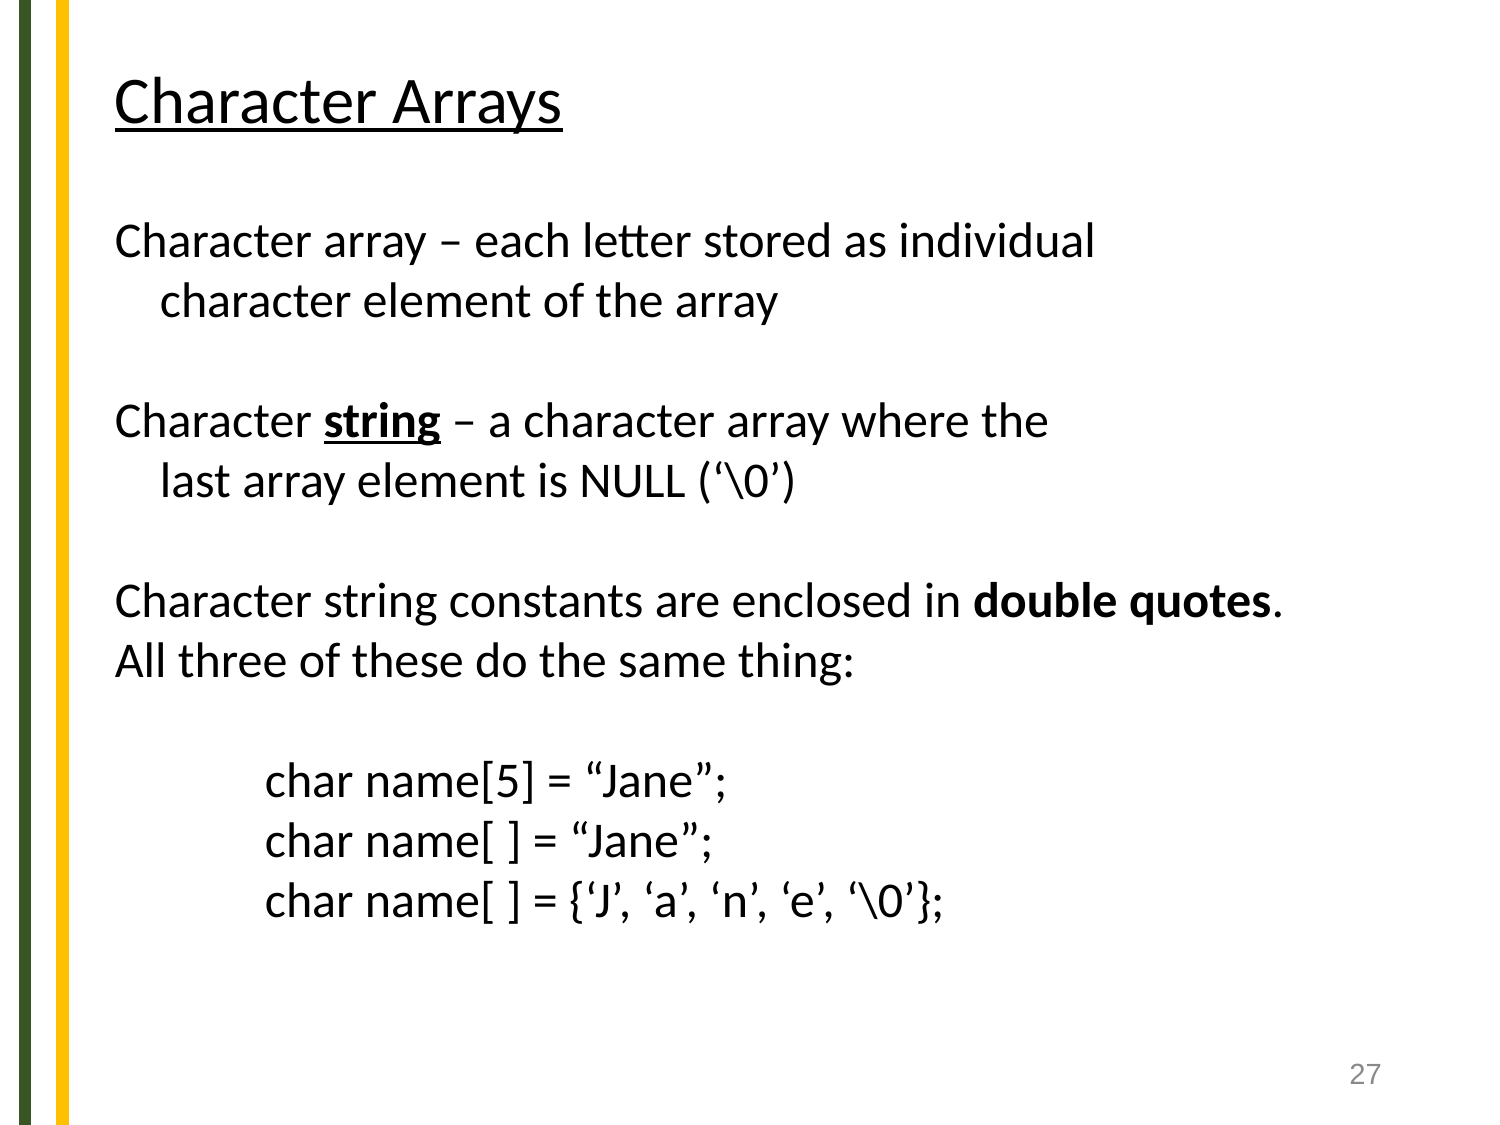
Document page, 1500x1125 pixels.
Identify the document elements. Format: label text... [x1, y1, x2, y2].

text_box Character Arrays Character array – each letter stored as individual character element of the array Character string – a character array where the last array element is NULL (‘\0’) Character string constants are enclosed in double quotes. All three of these do the same thing: char name[5] = “Jane”; char name[ ] = “Jane”; char name[ ] = {‘J’, ‘a’, ‘n’, ‘e’, ‘\0’}; [99, 49, 1425, 1005]
slide_number 27 [1059, 1042, 1397, 1103]
